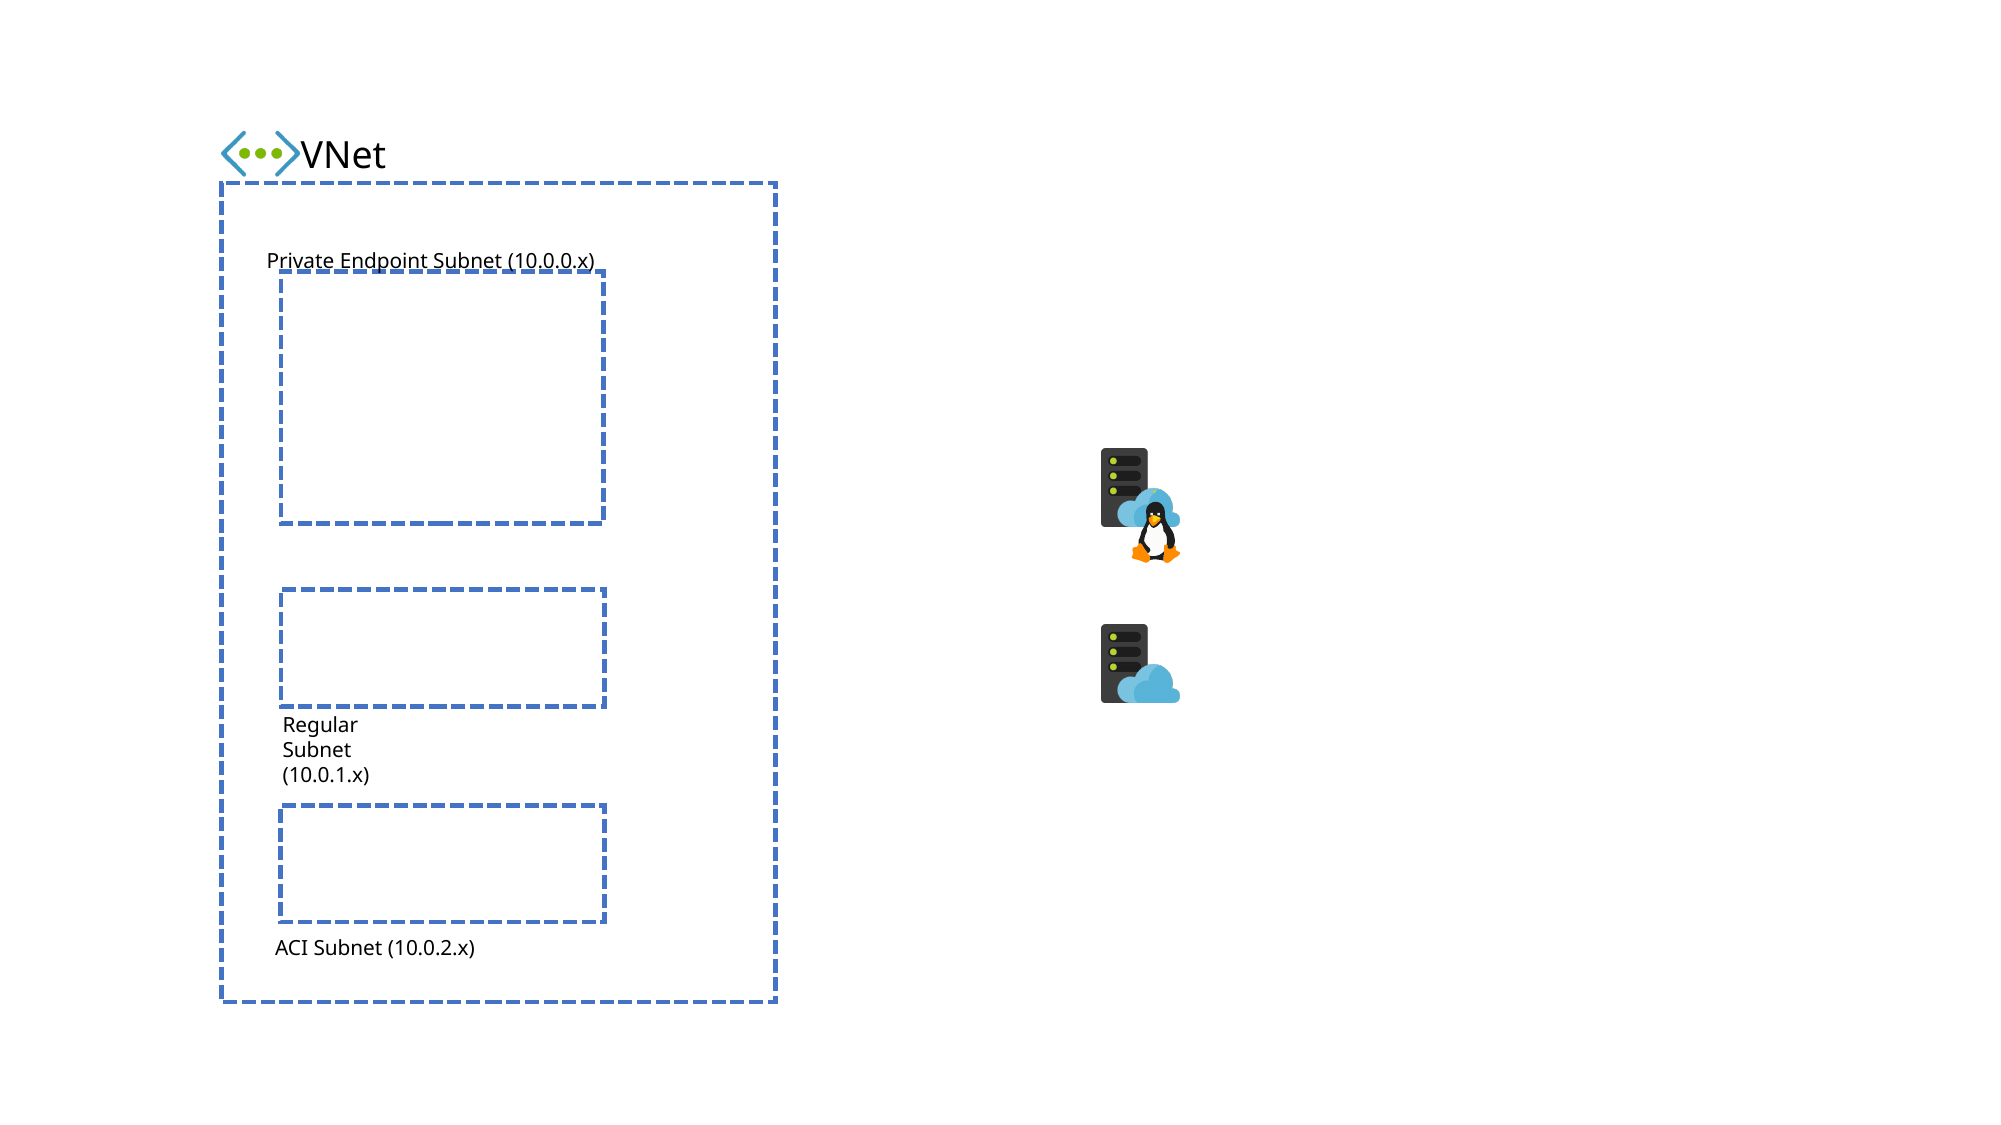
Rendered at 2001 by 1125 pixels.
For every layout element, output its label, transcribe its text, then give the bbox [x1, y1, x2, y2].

picture [221, 114, 300, 193]
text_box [1101, 448, 1180, 563]
text_box VNet [300, 123, 402, 184]
text_box [280, 805, 606, 923]
text_box ACI Subnet (10.0.2.x) [260, 927, 490, 968]
text_box Regular Subnet (10.0.1.x) [267, 703, 385, 794]
text_box Private Endpoint Subnet (10.0.0.x) [251, 240, 610, 280]
picture [1101, 624, 1180, 703]
text_box [280, 589, 606, 707]
text_box [221, 182, 777, 1003]
text_box [280, 280, 605, 525]
